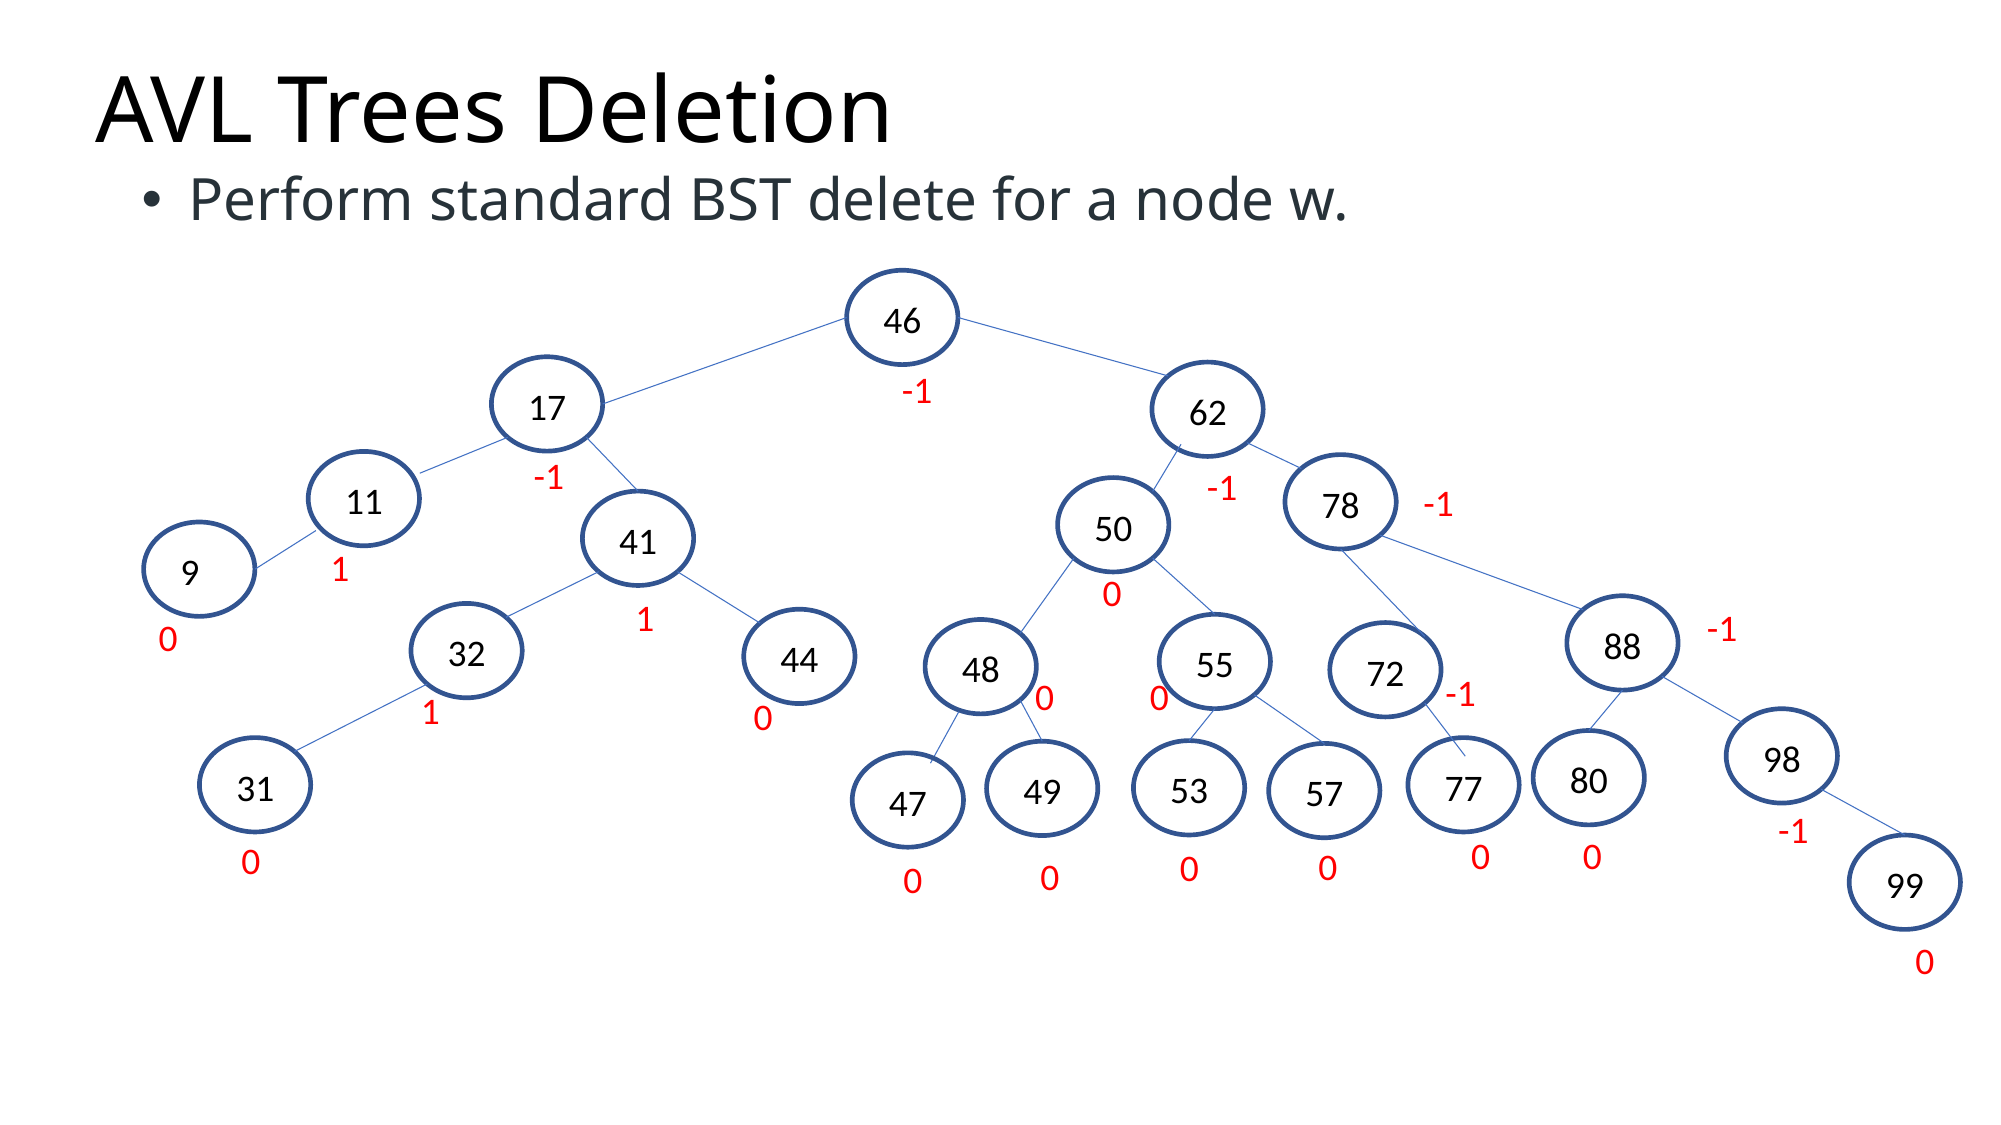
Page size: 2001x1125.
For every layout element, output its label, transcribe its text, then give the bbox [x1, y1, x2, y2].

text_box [1340, 548, 1425, 637]
text_box -1 [1408, 471, 1498, 532]
text_box 0 [143, 617, 233, 667]
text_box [1268, 743, 1380, 838]
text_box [1284, 454, 1397, 549]
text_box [1329, 622, 1442, 717]
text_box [1533, 730, 1645, 825]
text_box -1 [1763, 804, 1849, 859]
text_box 0 [1456, 824, 1546, 885]
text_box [491, 356, 603, 452]
text_box 0 [1165, 836, 1255, 896]
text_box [743, 609, 855, 704]
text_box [1152, 558, 1215, 615]
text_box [294, 683, 428, 752]
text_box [143, 521, 255, 617]
text_box 1 [620, 586, 711, 646]
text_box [846, 270, 958, 365]
text_box 0 [1568, 824, 1658, 885]
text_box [199, 737, 311, 832]
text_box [419, 437, 508, 474]
text_box -1 [887, 365, 977, 419]
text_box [1057, 477, 1169, 572]
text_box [1821, 789, 1905, 836]
text_box -1 [1192, 457, 1282, 515]
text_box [1424, 703, 1466, 757]
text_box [602, 317, 847, 404]
text_box Perform standard BST delete for a node w. [126, 162, 1938, 455]
text_box -1 [1442, 661, 1538, 722]
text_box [1407, 737, 1520, 832]
text_box 0 [1900, 929, 1975, 990]
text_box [1020, 558, 1074, 634]
text_box -1 [519, 452, 586, 505]
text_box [308, 451, 420, 546]
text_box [586, 437, 639, 492]
text_box 0 [1134, 665, 1189, 726]
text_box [1566, 595, 1679, 691]
text_box 0 [1037, 665, 1110, 726]
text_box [582, 491, 694, 586]
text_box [1588, 690, 1623, 731]
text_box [1254, 694, 1325, 744]
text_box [930, 711, 959, 752]
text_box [1159, 614, 1271, 709]
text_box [1246, 442, 1302, 469]
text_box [1152, 444, 1182, 492]
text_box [254, 530, 316, 570]
text_box 0 [1087, 572, 1159, 621]
text_box 0 [1215, 709, 1225, 726]
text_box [1151, 362, 1264, 457]
text_box 0 [888, 849, 978, 909]
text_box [1661, 676, 1743, 723]
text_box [1726, 708, 1838, 804]
text_box -1 [1692, 596, 1782, 657]
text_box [852, 752, 964, 848]
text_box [1133, 740, 1245, 835]
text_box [505, 571, 599, 618]
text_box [1189, 708, 1215, 741]
text_box 1 [428, 698, 496, 740]
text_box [1849, 835, 1961, 930]
text_box 0 [226, 829, 316, 890]
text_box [957, 317, 1169, 376]
text_box 1 [315, 546, 406, 596]
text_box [1379, 535, 1584, 610]
title AVL Trees Deletion [80, 4, 1806, 222]
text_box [1020, 700, 1043, 742]
text_box 0 [1025, 845, 1115, 906]
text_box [410, 603, 523, 698]
text_box 0 [1303, 835, 1393, 896]
text_box 0 [738, 685, 829, 746]
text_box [986, 741, 1098, 836]
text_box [925, 619, 1037, 714]
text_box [677, 571, 761, 624]
